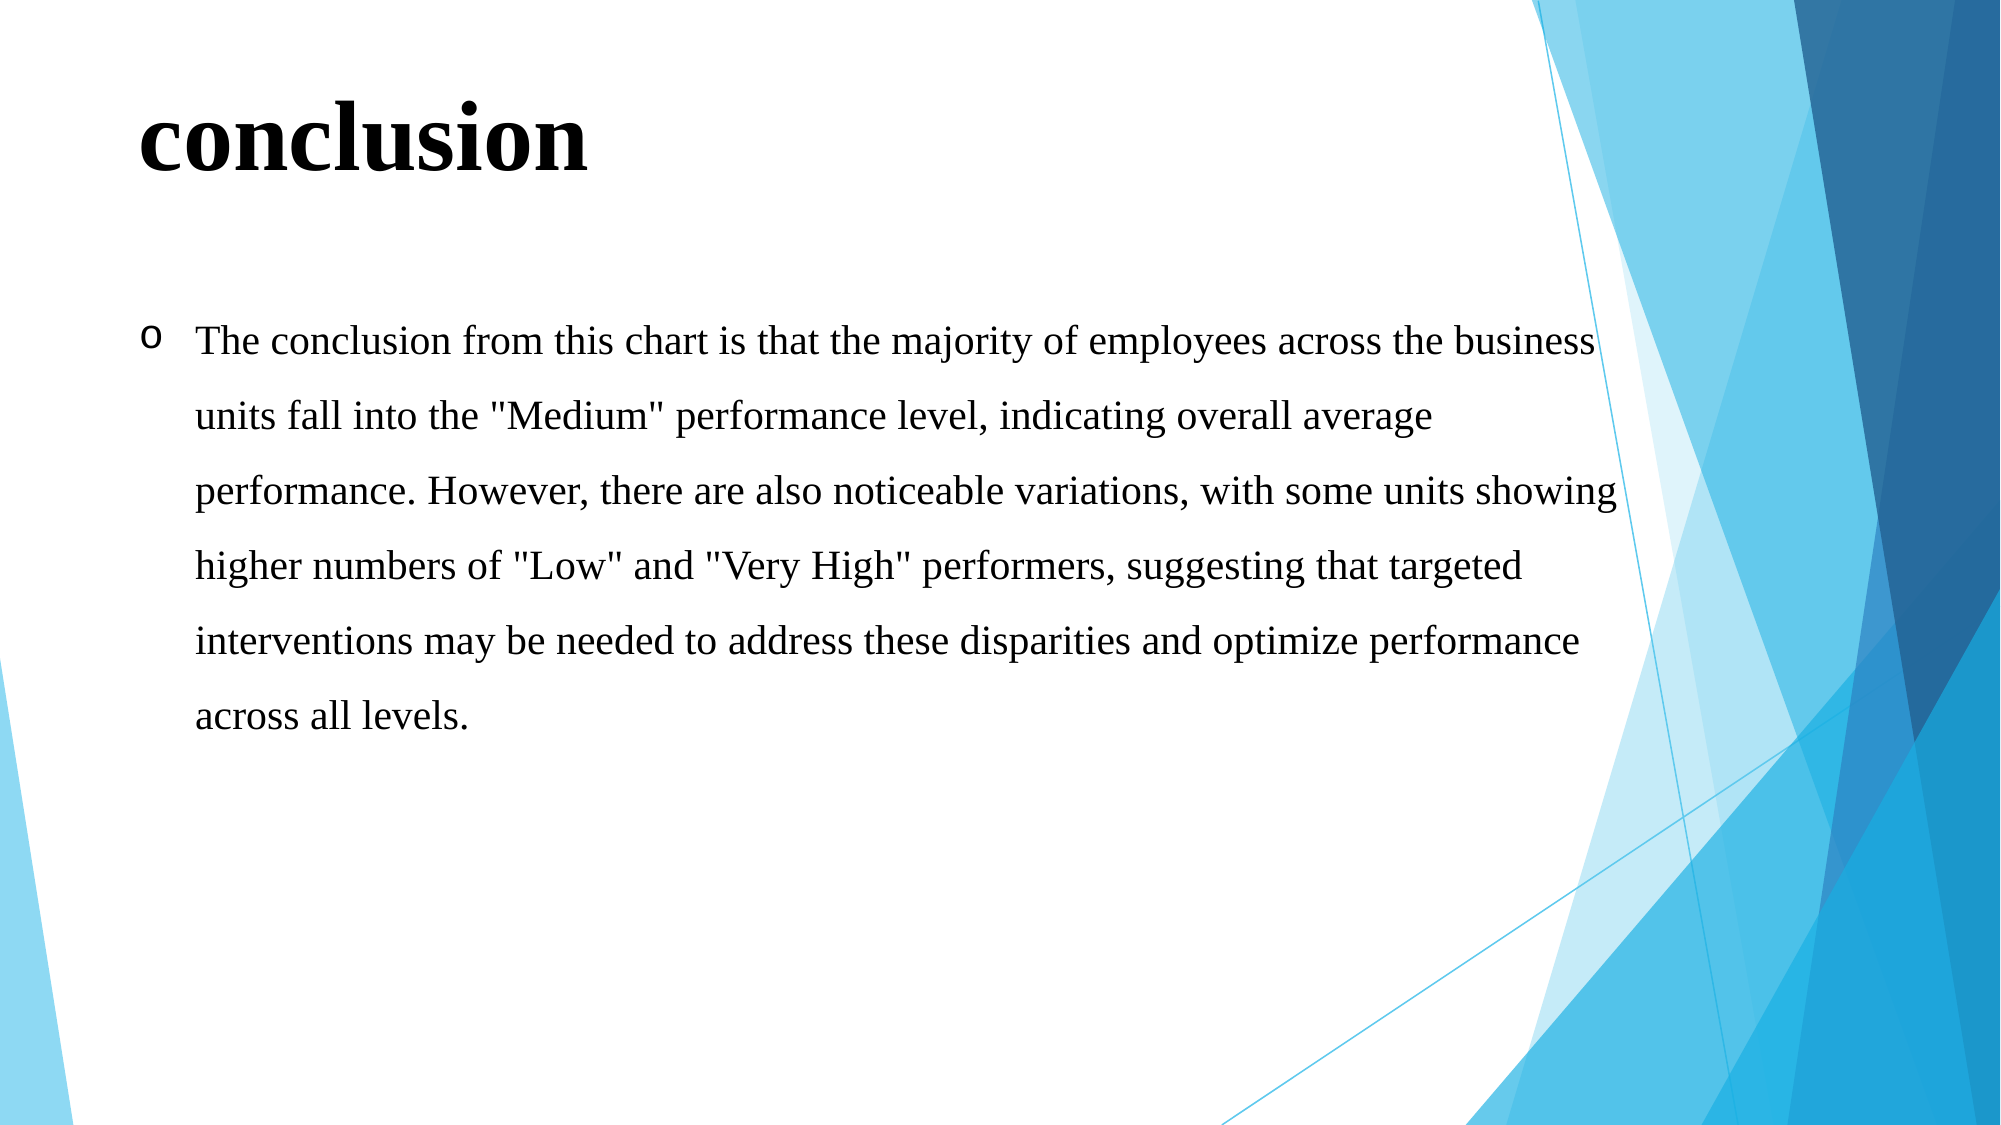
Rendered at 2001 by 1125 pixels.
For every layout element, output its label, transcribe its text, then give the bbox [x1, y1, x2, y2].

title conclusion [123, 62, 1877, 189]
text_box The conclusion from this chart is that the majority of employees across the business units fall into the "Medium" performance level, indicating overall average performance. However, there are also noticeable variations, with some units showing higher numbers of "Low" and "Very High" performers, suggesting that targeted interventions may be needed to address these disparities and optimize performance across all levels. [123, 280, 1663, 746]
